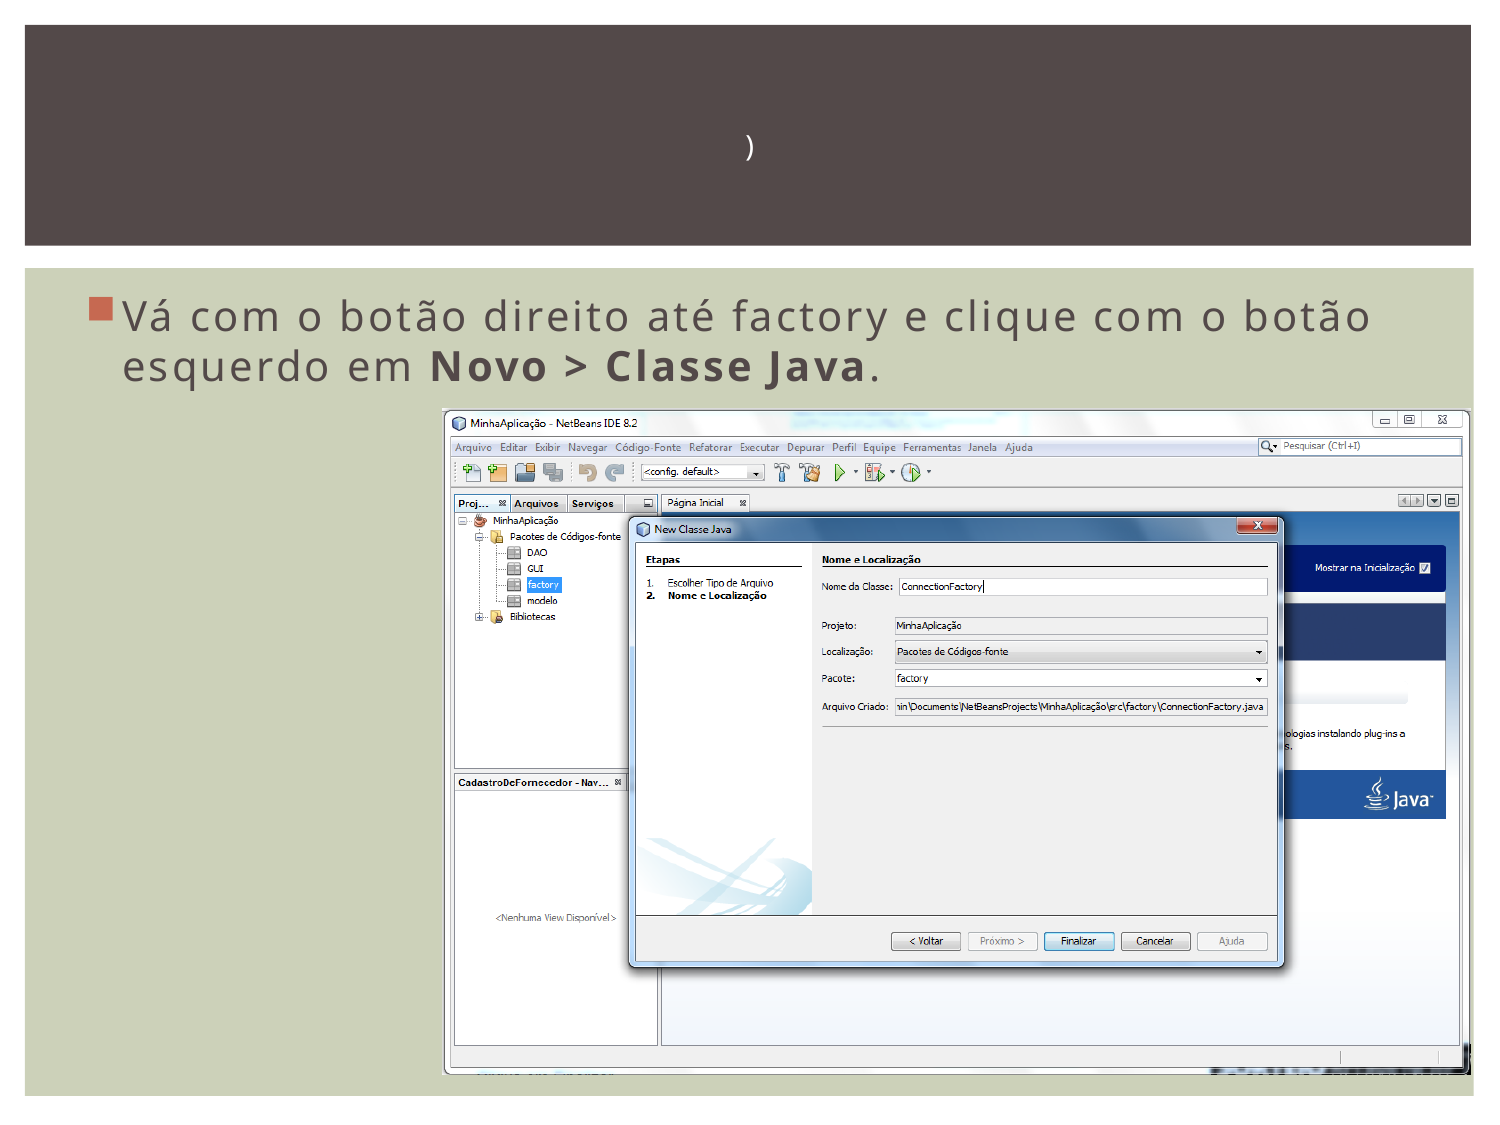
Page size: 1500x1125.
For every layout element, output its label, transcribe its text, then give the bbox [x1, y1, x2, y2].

picture [442, 408, 1471, 1076]
title ) [62, 58, 1438, 232]
list Vá com o botão direito até factory e clique com o botão esquerdo em Novo > Classe Java. [62, 281, 1442, 457]
